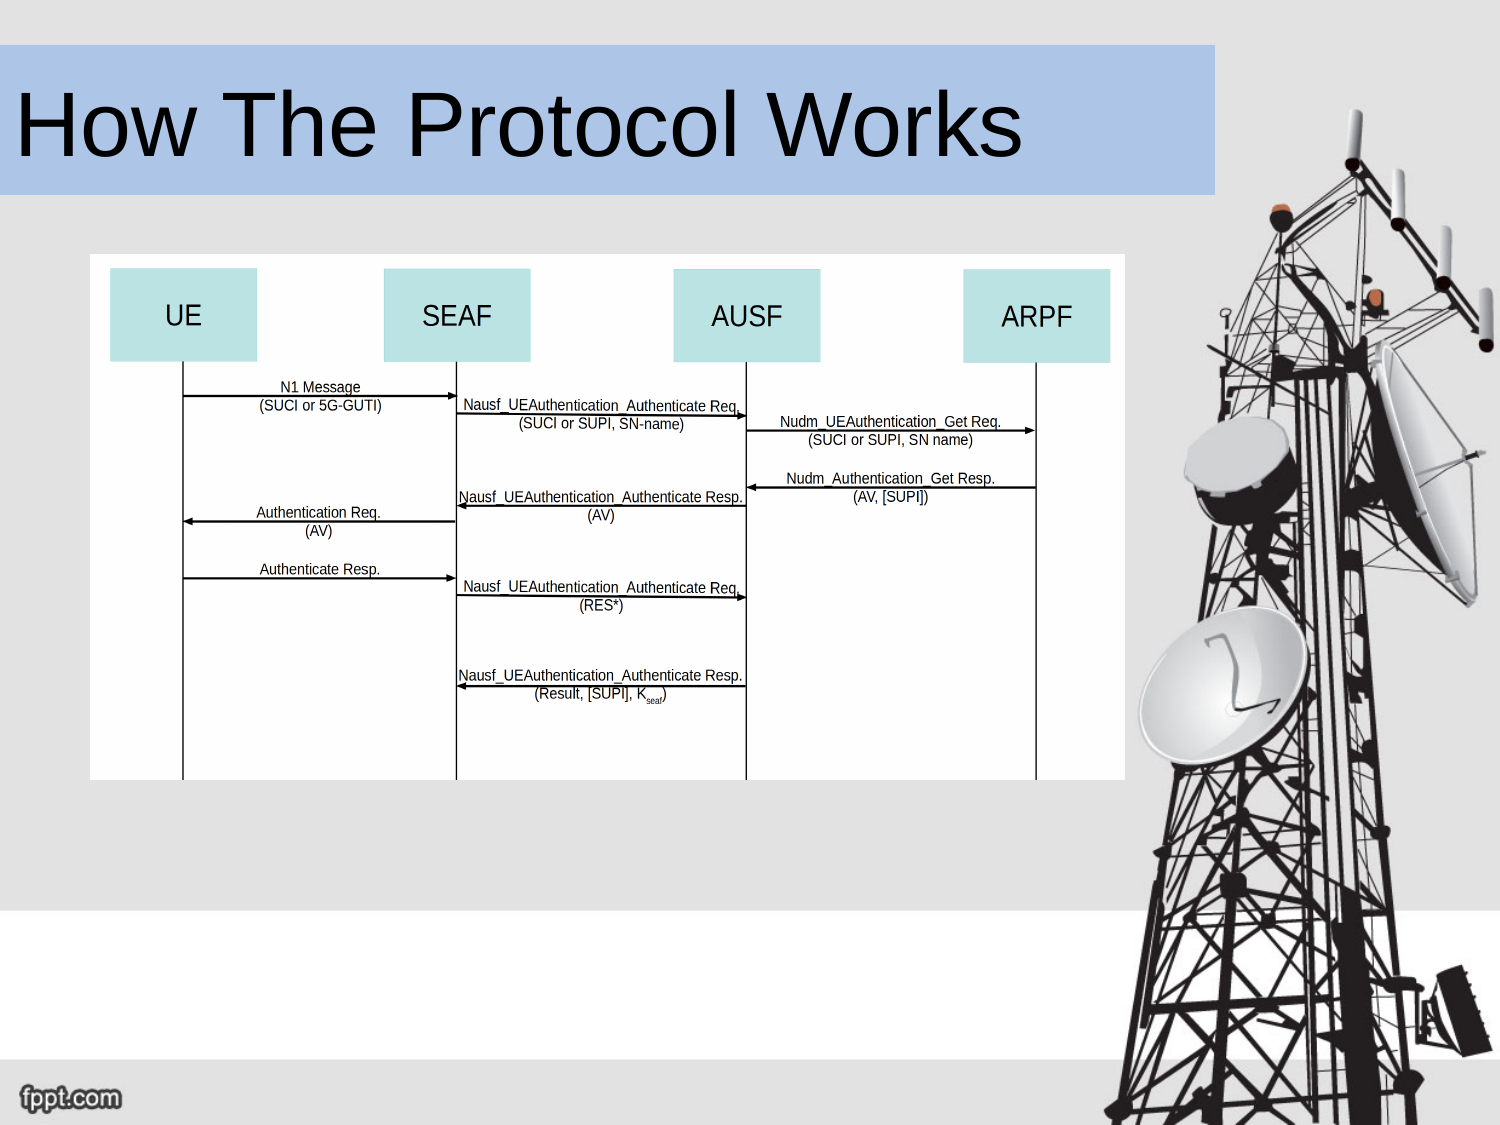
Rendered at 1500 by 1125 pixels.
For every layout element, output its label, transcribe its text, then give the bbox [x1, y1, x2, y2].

text_box How The Protocol Works [0, 44, 1215, 195]
picture [0, 0, 1500, 1125]
